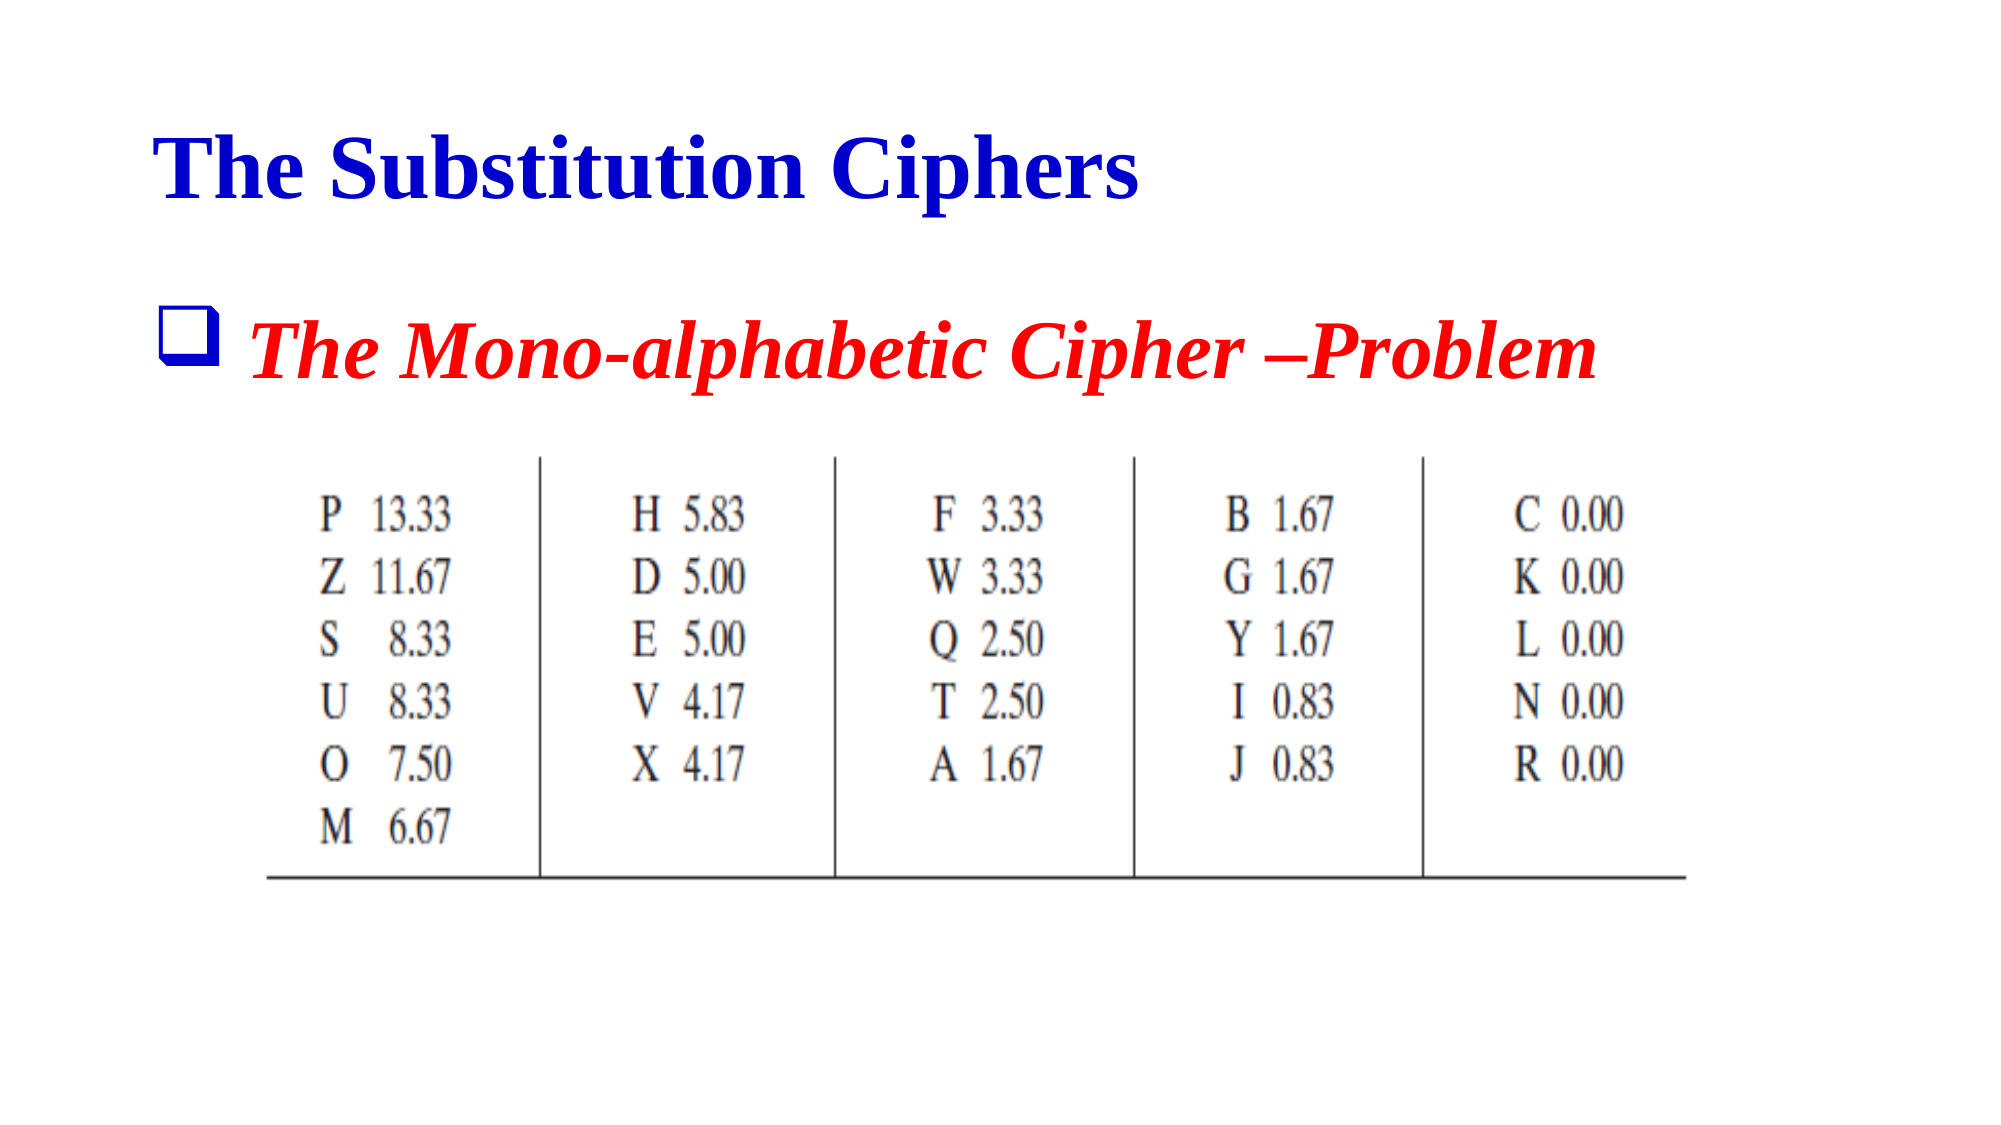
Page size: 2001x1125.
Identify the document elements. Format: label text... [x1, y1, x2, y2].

picture [259, 449, 1697, 901]
title The Substitution Ciphers [137, 59, 1863, 278]
list The Mono-alphabetic Cipher –Problem [137, 299, 1863, 1014]
